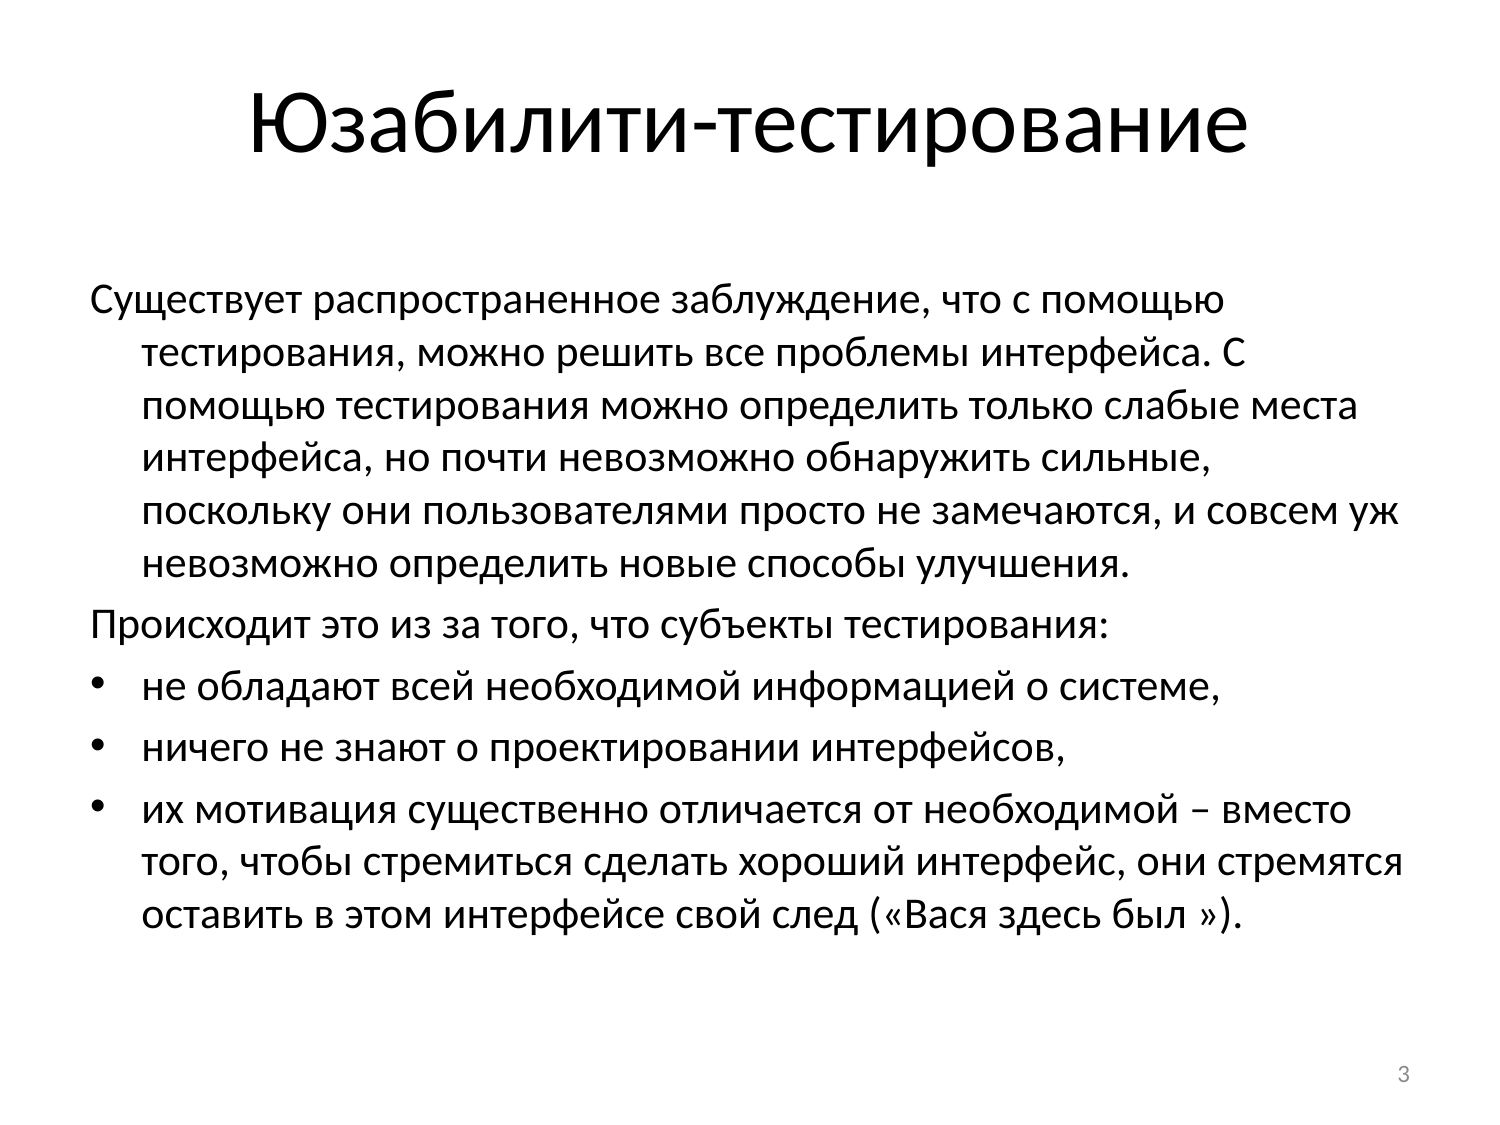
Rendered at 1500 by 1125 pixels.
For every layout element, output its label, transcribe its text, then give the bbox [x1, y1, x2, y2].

title Юзабилити-тестирование [75, 45, 1425, 188]
slide_number 3 [1074, 1042, 1425, 1103]
list Существует распространенное заблуждение, что с помощью тестирования, можно решить все проблемы интерфейса. С помощью тестирования можно определить только слабые места интерфейса, но почти невозможно обнаружить сильные, поскольку они пользователями просто не замечаются, и совсем уж невозможно определить новые способы улучшения. Происходит это из за того, что субъекты тестирования: не обладают всей необходимой информацией о системе, ничего не знают о проектировании интерфейсов, их мотивация существенно отличается от необходимой – вместо того, чтобы стремиться сделать хороший интерфейс, они стремятся оставить в этом интерфейсе свой след («Вася здесь был »). [75, 262, 1425, 1005]
